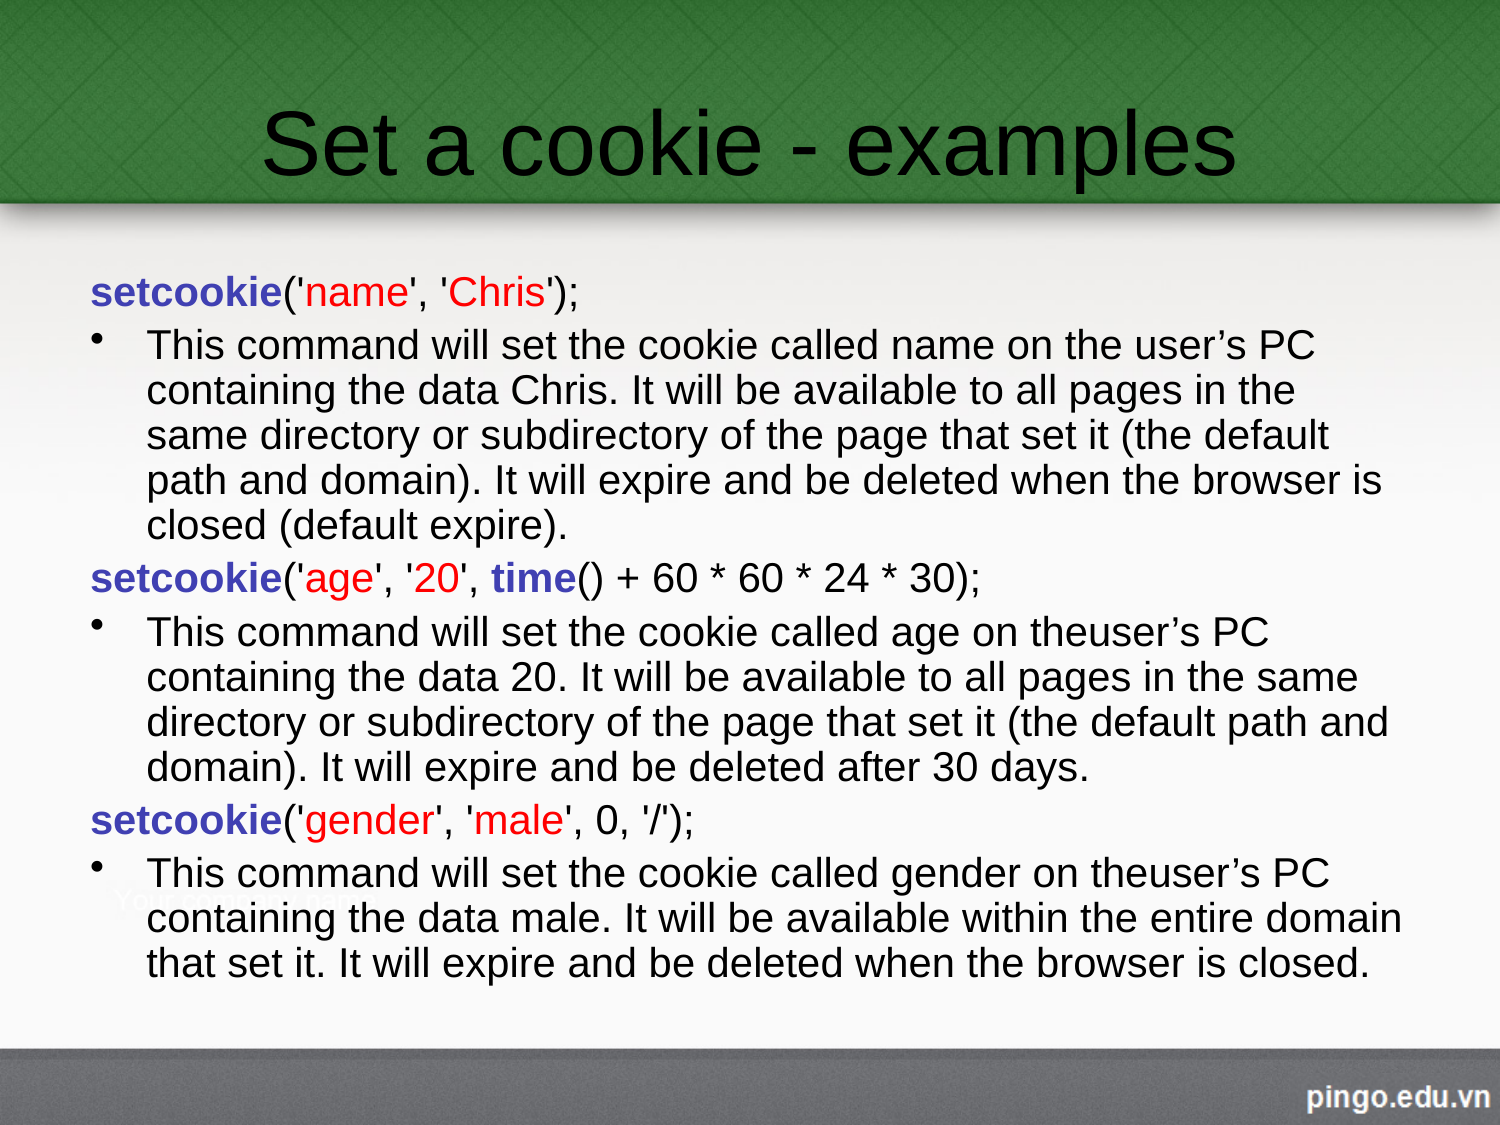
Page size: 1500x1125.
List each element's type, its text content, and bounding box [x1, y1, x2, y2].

title Set a cookie - examples [74, 44, 1426, 233]
picture [0, 0, 1500, 1125]
list setcookie('name', 'Chris'); This command will set the cookie called name on the user’s PC containing the data Chris. It will be available to all pages in the same directory or subdirectory of the page that set it (the default path and domain). It will expire and be deleted when the browser is closed (default expire). setcookie('age', '20', time() + 60 * 60 * 24 * 30); This command will set the cookie called age on theuser’s PC containing the data 20. It will be available to all pages in the same directory or subdirectory of the page that set it (the default path and domain). It will expire and be deleted after 30 days. setcookie('gender', 'male', 0, '/'); This command will set the cookie called gender on theuser’s PC containing the data male. It will be available within the entire domain that set it. It will expire and be deleted when the browser is closed. [74, 262, 1426, 1006]
